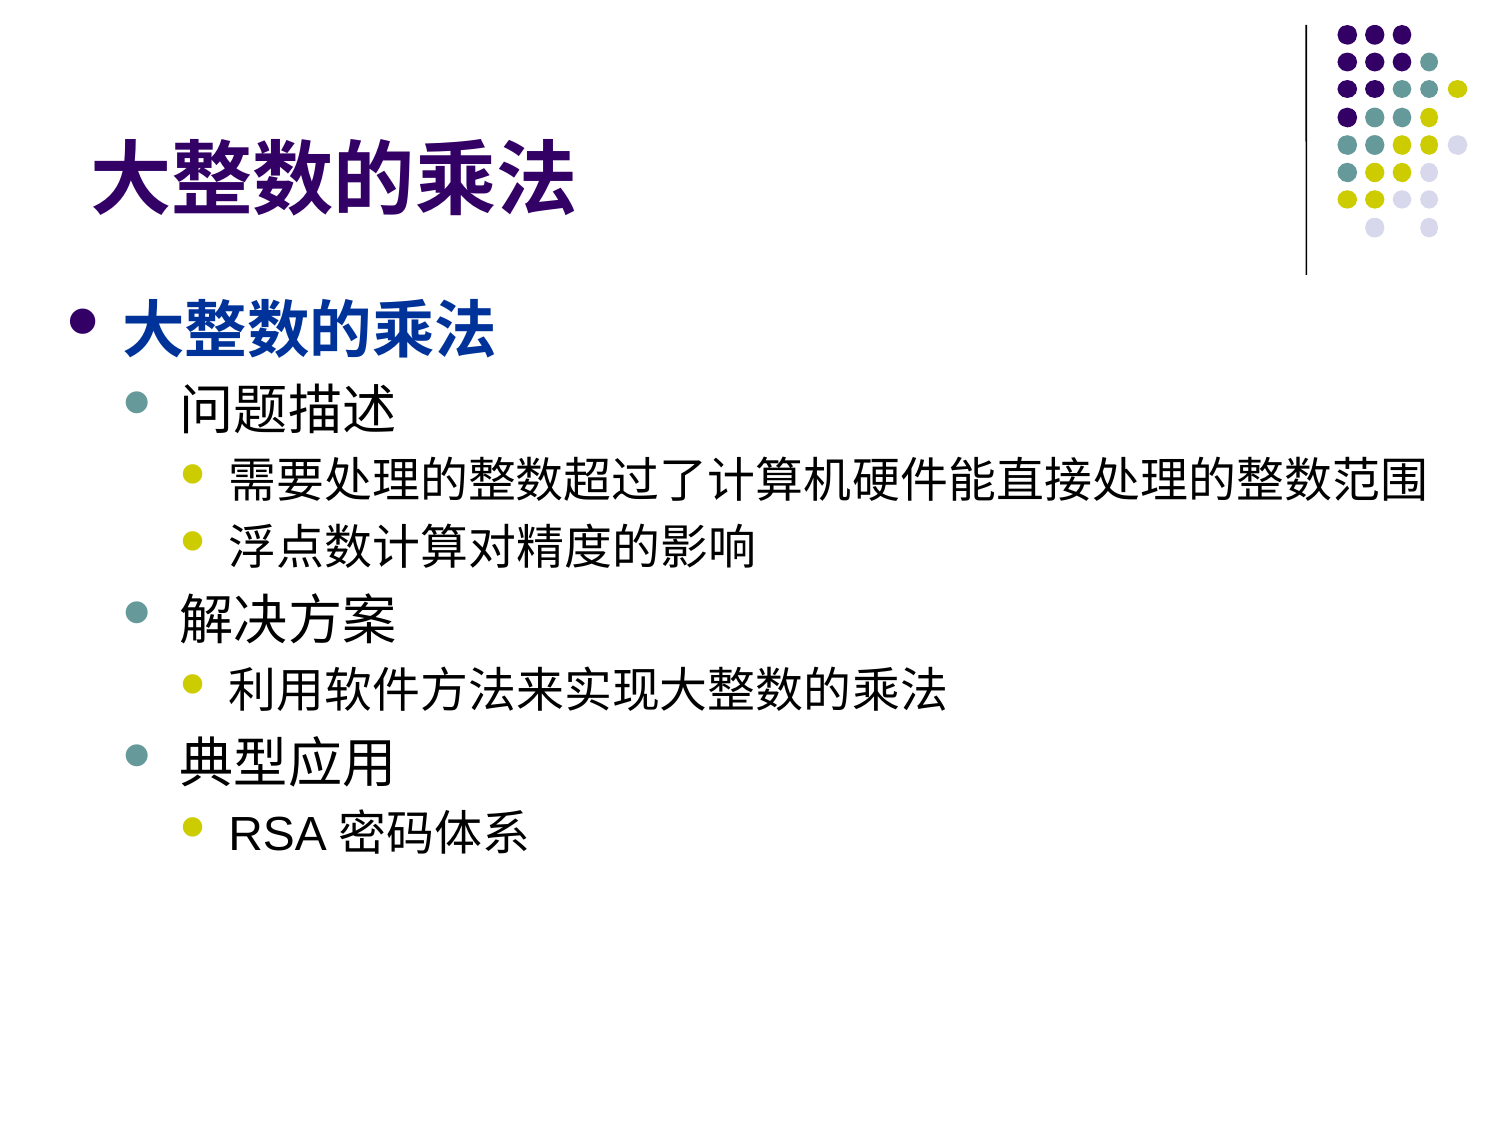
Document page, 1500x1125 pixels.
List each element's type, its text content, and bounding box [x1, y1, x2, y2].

list 大整数的乘法 问题描述 需要处理的整数超过了计算机硬件能直接处理的整数范围 浮点数计算对精度的影响 解决方案 利用软件方法来实现大整数的乘法 典型应用 RSA密码体系 [51, 281, 1448, 1006]
title 大整数的乘法 [74, 19, 1313, 233]
